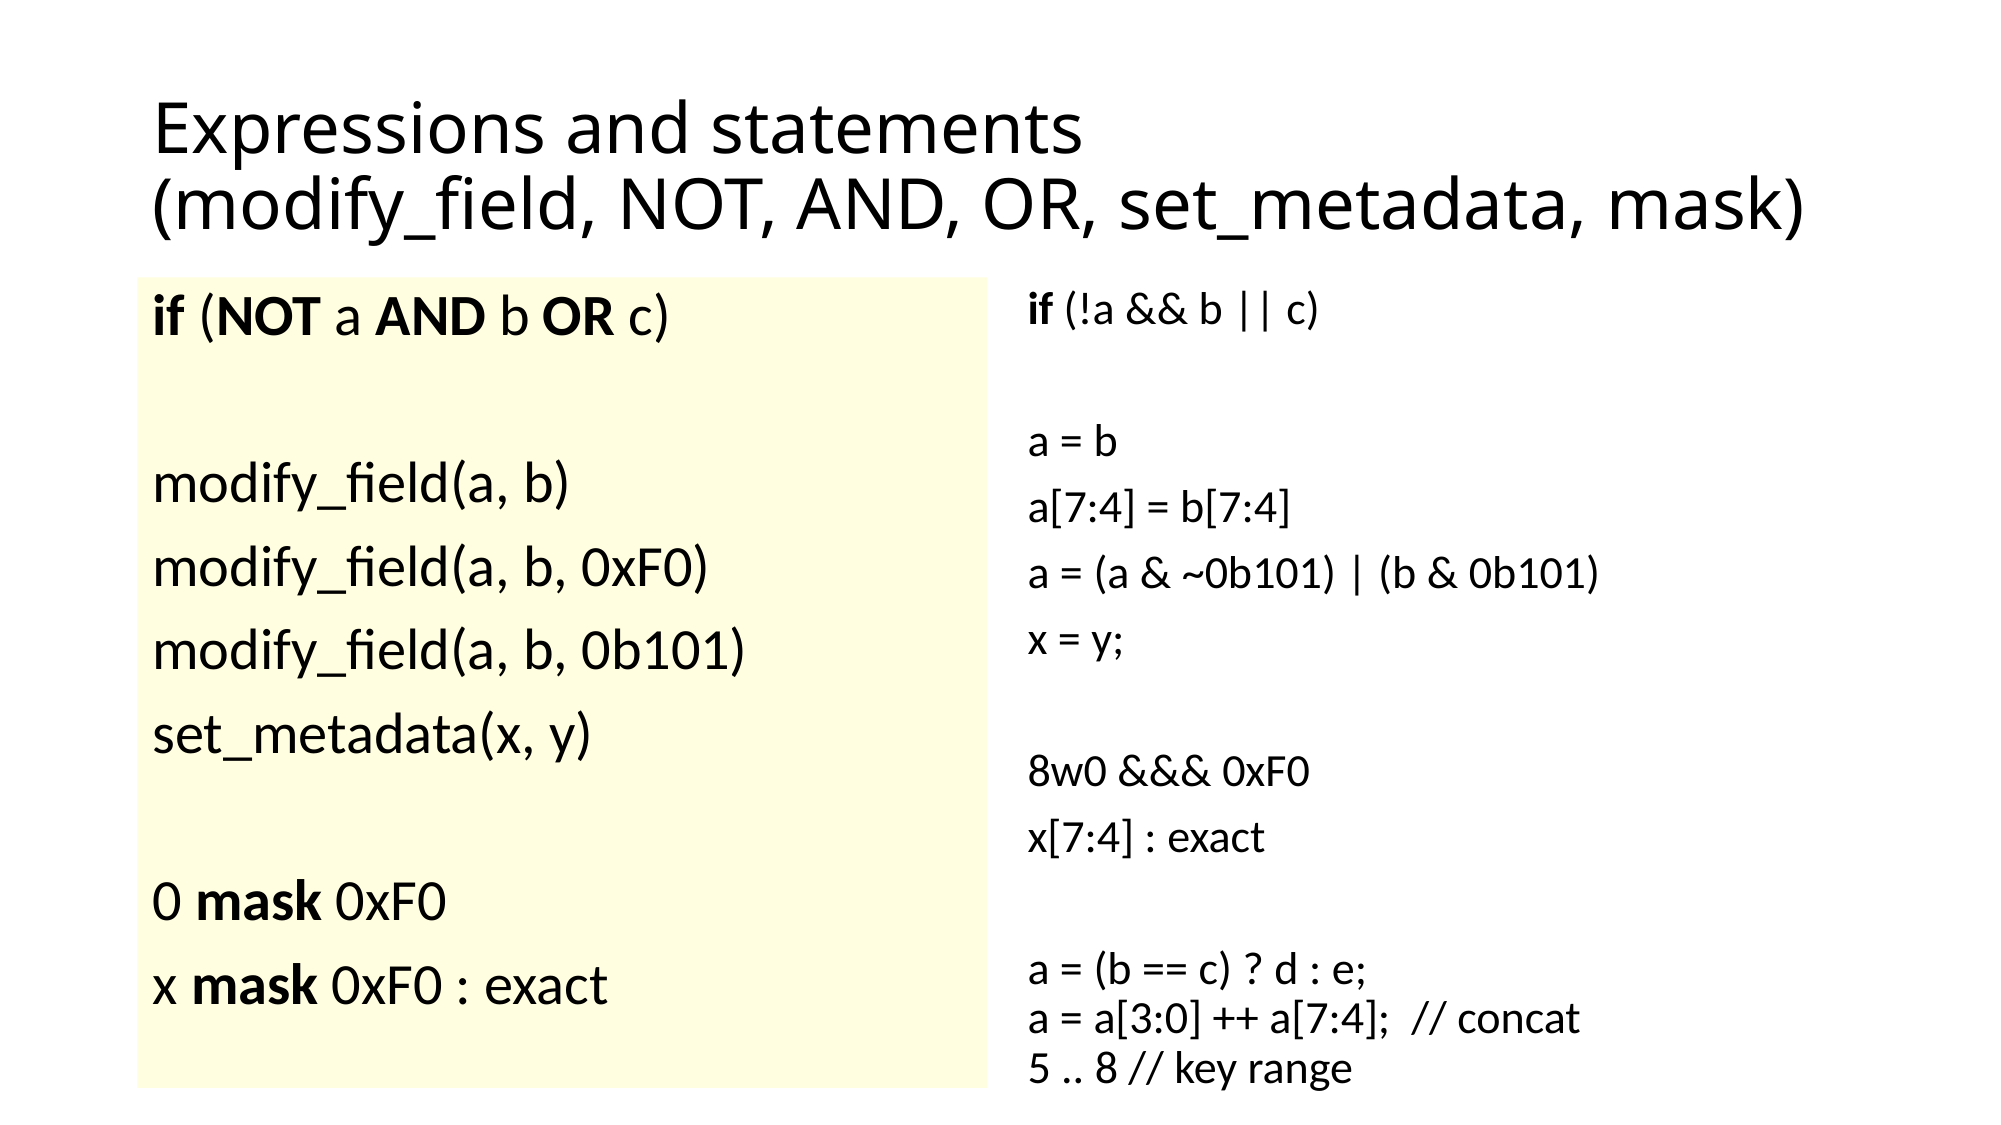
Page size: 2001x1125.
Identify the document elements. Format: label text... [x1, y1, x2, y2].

list if (NOT a AND b OR c) modify_field(a, b) modify_field(a, b, 0xF0) modify_field(a, b, 0b101) set_metadata(x, y) 0 mask 0xF0 x mask 0xF0 : exact [137, 277, 988, 1088]
title Expressions and statements (modify_field, NOT, AND, OR, set_metadata, mask) [137, 59, 1863, 278]
list if (!a && b || c) a = b a[7:4] = b[7:4] a = (a & ~0b101) | (b & 0b101) x = y; 8w0 &&& 0xF0 x[7:4] : exact a = (b == c) ? d : e; a = a[3:0] ++ a[7:4]; // concat 5 .. 8 // key range [1012, 277, 1863, 1103]
